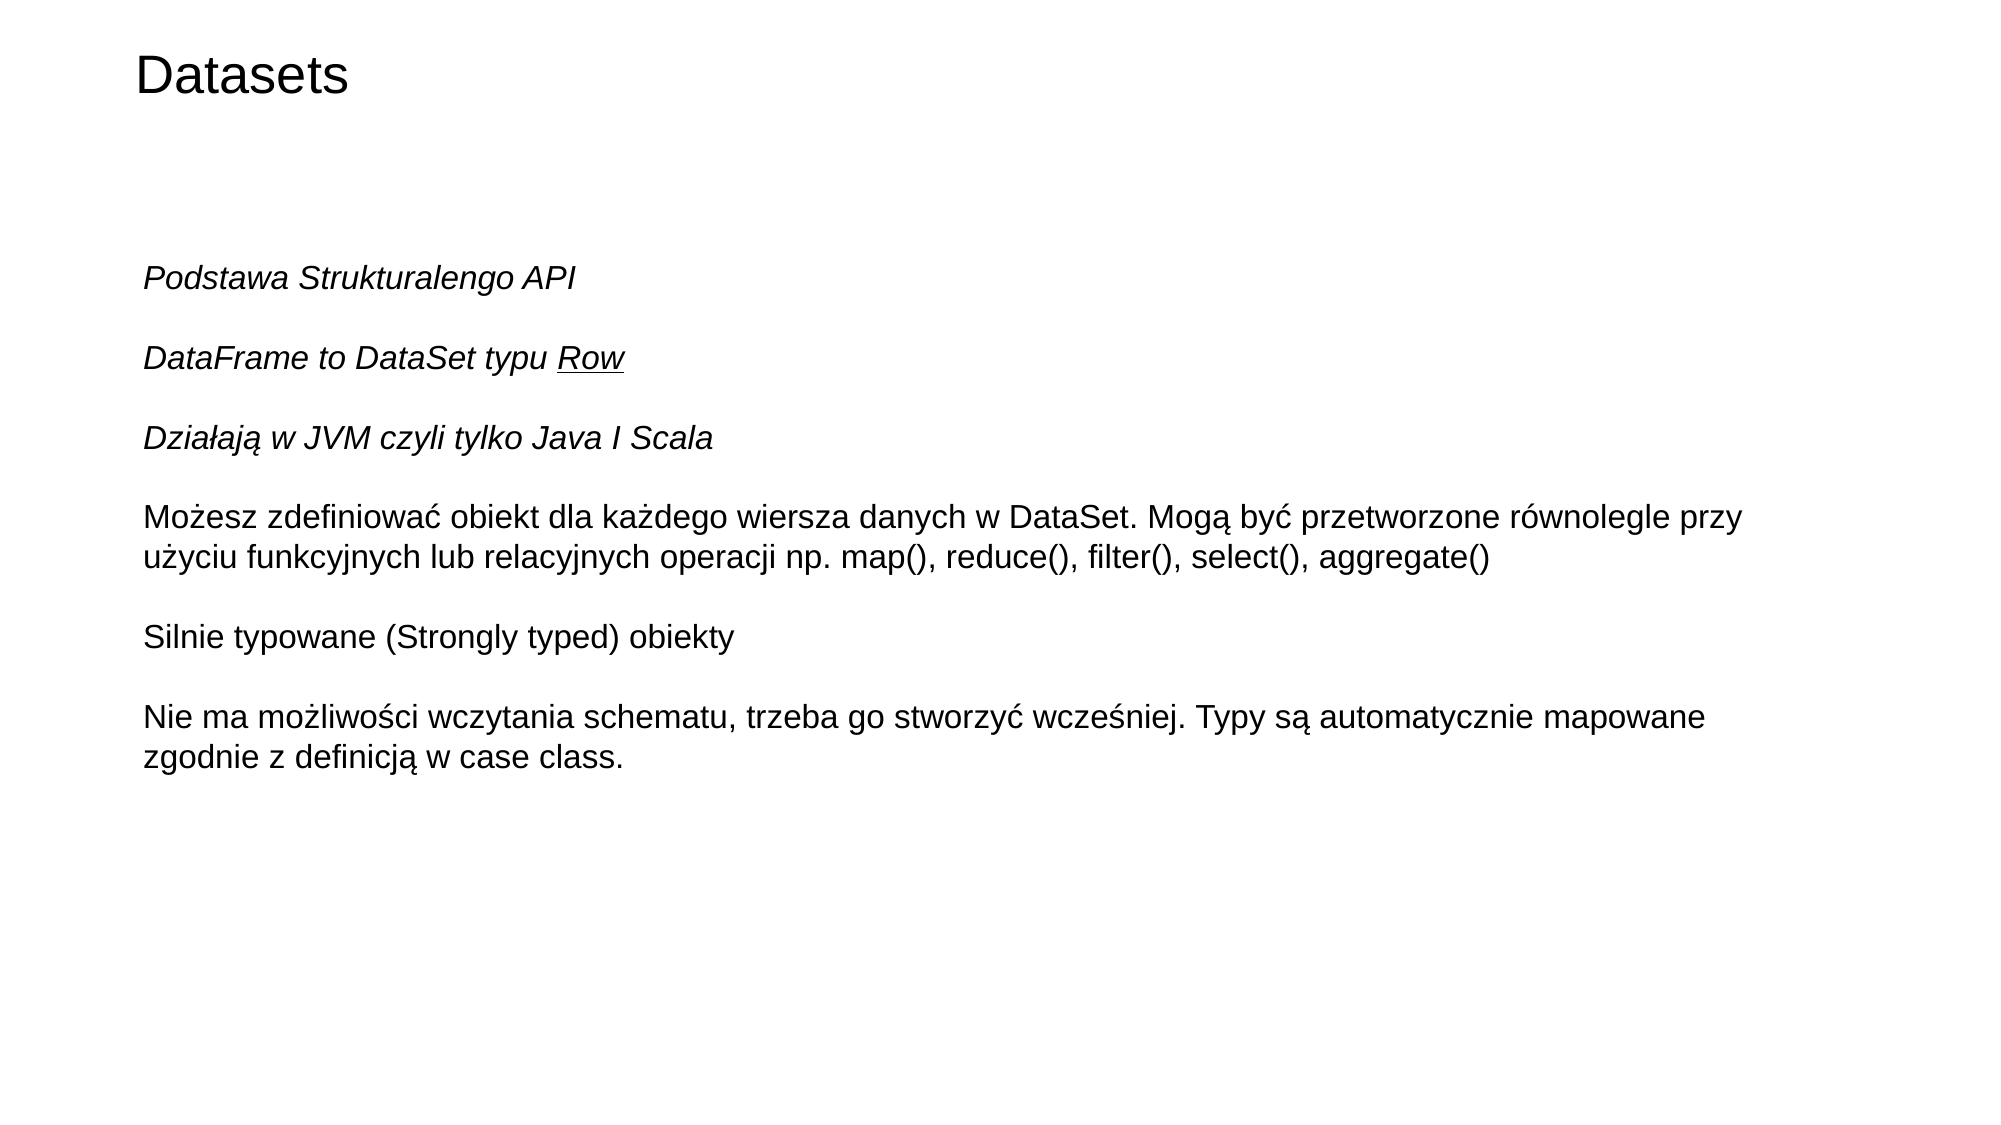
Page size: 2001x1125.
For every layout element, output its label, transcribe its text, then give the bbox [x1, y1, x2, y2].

text_box Podstawa Strukturalengo API DataFrame to DataSet typu Row Działają w JVM czyli tylko Java I Scala Możesz zdefiniować obiekt dla każdego wiersza danych w DataSet. Mogą być przetworzone równolegle przy użyciu funkcyjnych lub relacyjnych operacji np. map(), reduce(), filter(), select(), aggregate() Silnie typowane (Strongly typed) obiekty Nie ma możliwości wczytania schematu, trzeba go stworzyć wcześniej. Typy są automatycznie mapowane zgodnie z definicją w case class. [109, 249, 1835, 1058]
text_box Datasets [119, 31, 1845, 249]
text_box [568, 536, 600, 587]
